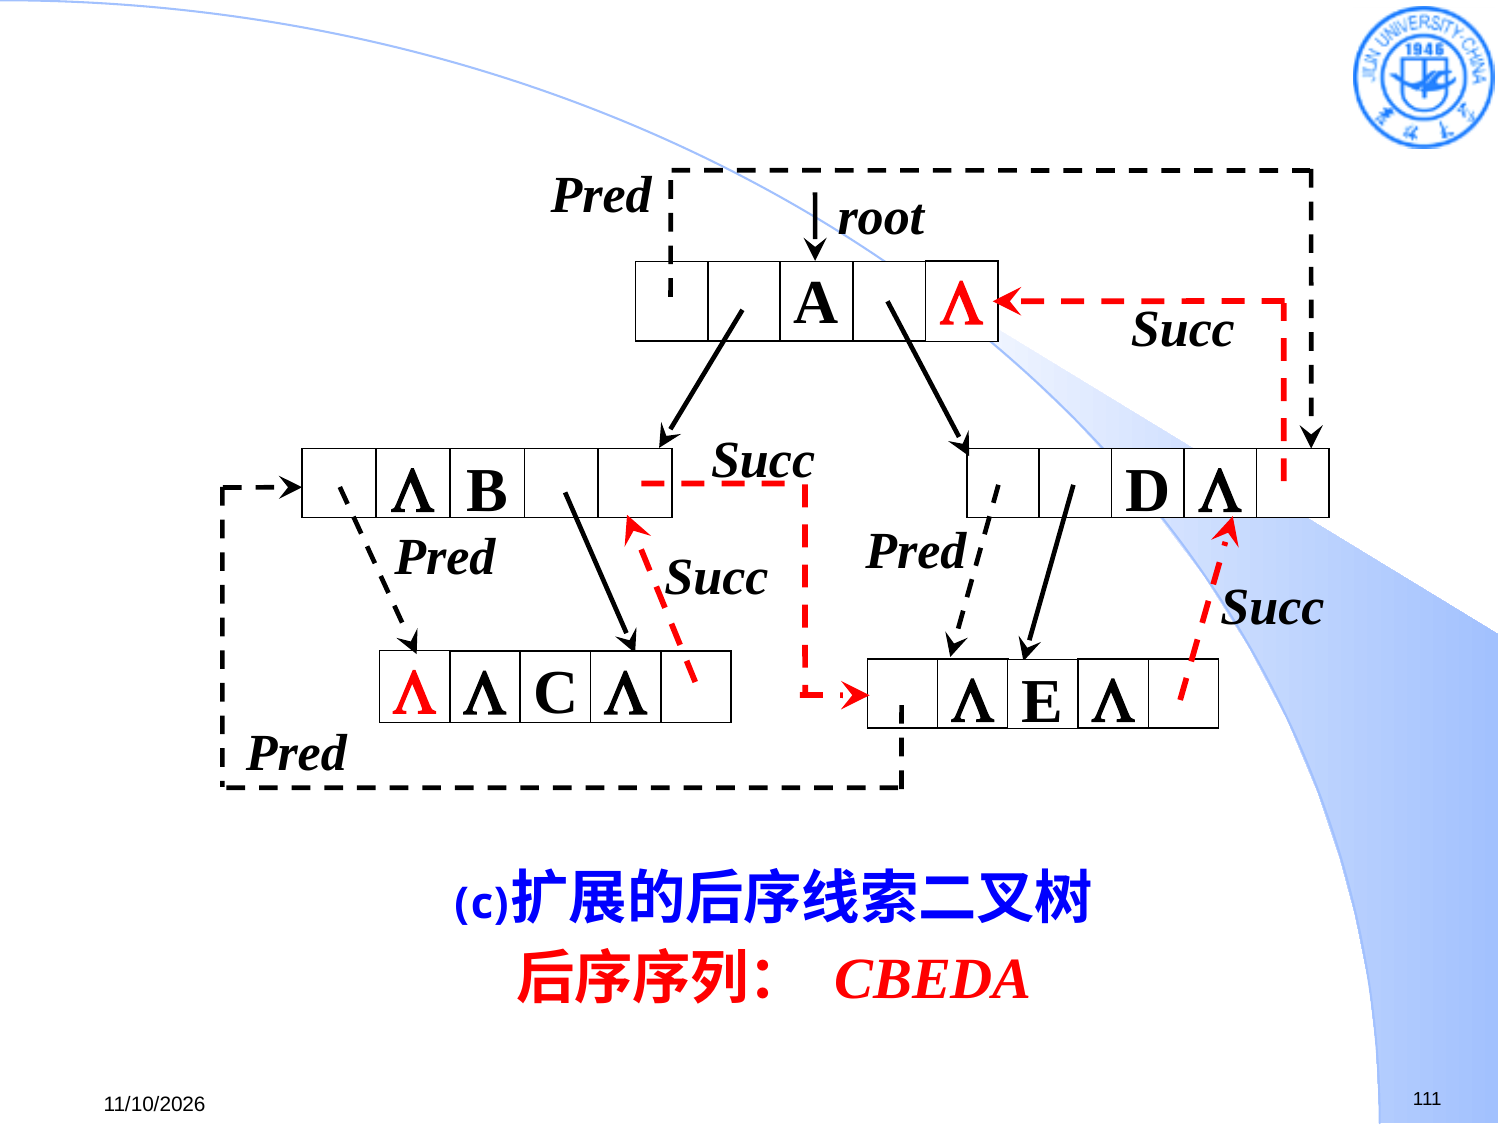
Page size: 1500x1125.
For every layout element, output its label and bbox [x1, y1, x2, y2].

text_box [222, 168, 1330, 1005]
picture [1353, 6, 1495, 149]
